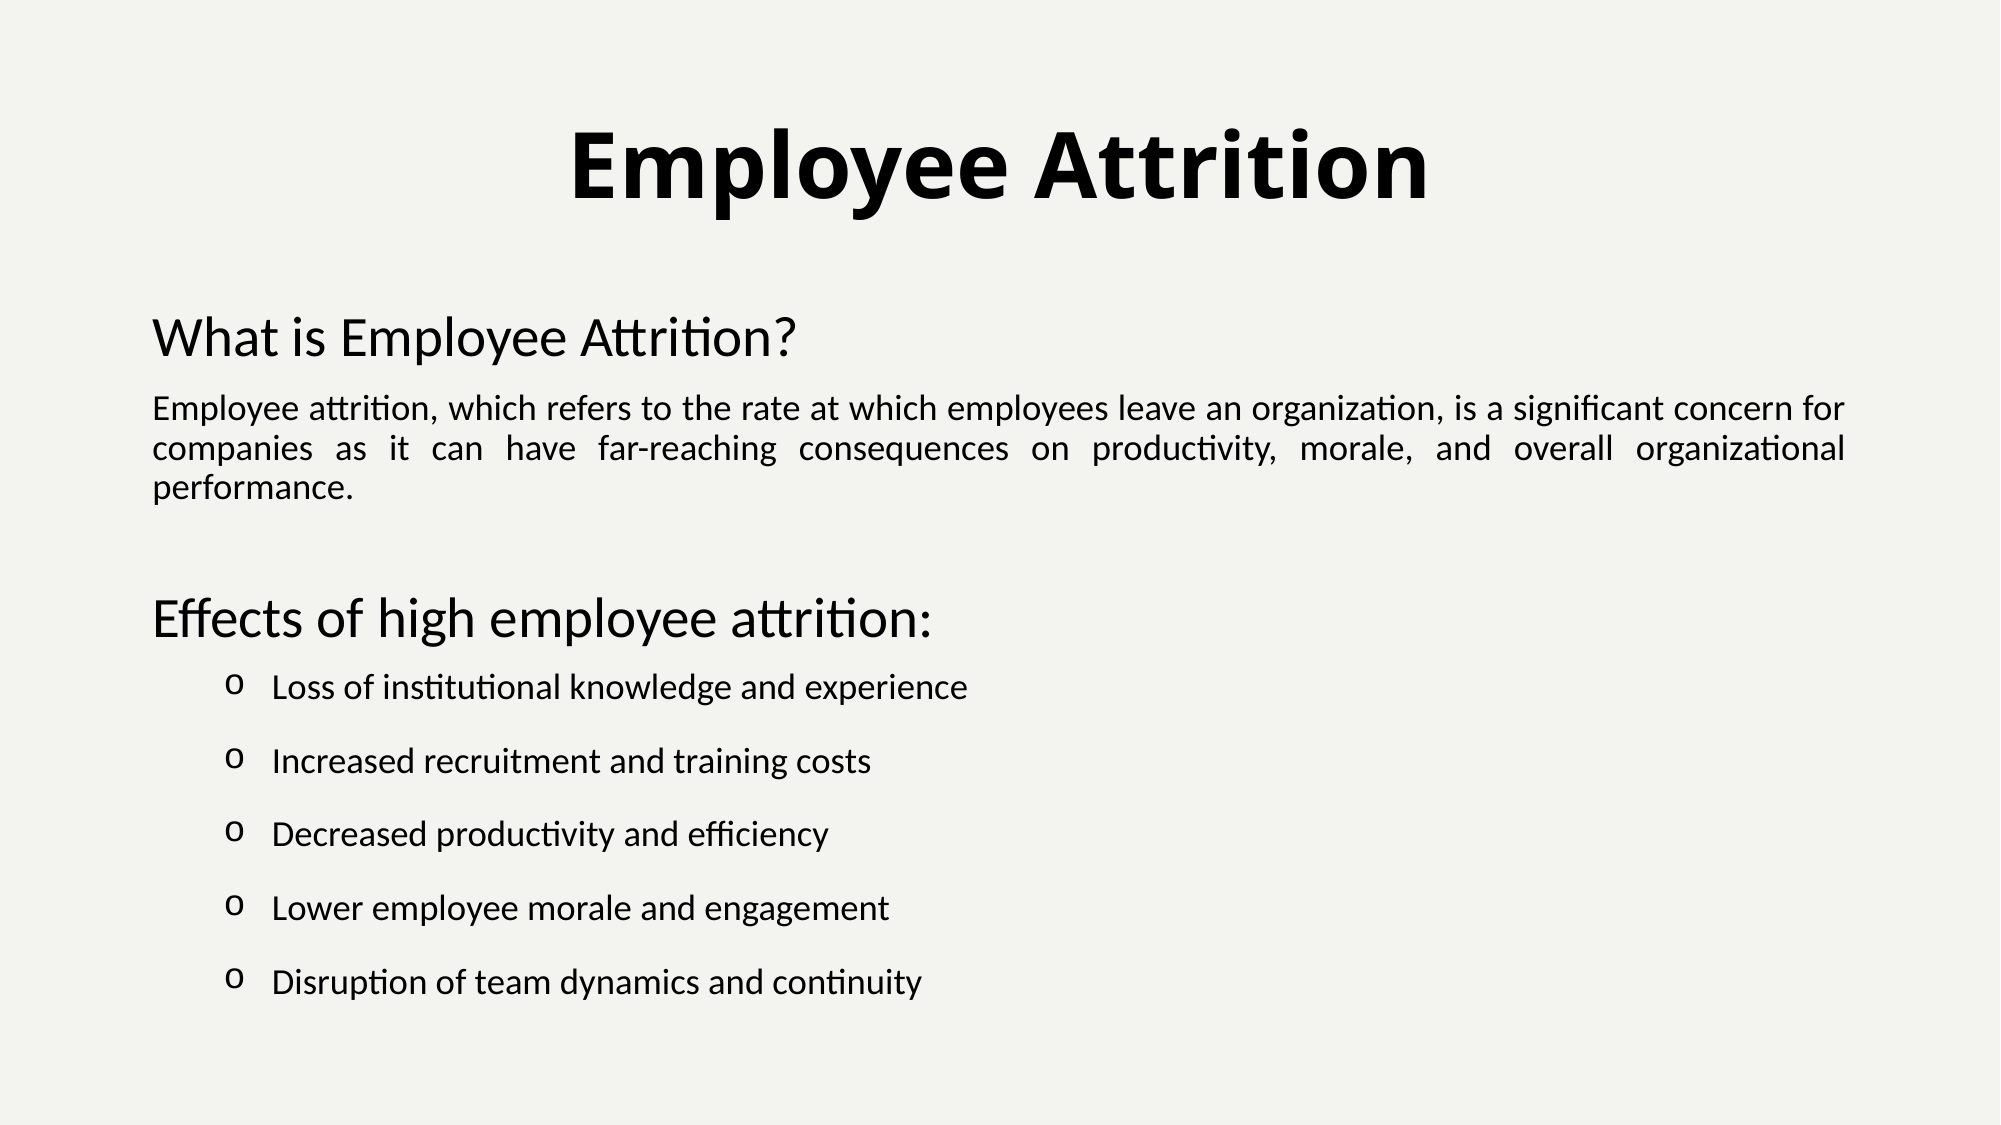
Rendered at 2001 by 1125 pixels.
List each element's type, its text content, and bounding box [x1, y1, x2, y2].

list What is Employee Attrition? Employee attrition, which refers to the rate at which employees leave an organization, is a significant concern for companies as it can have far-reaching consequences on productivity, morale, and overall organizational performance. Effects of high employee attrition: Loss of institutional knowledge and experience Increased recruitment and training costs Decreased productivity and efficiency Lower employee morale and engagement Disruption of team dynamics and continuity [137, 299, 1863, 1014]
title Employee Attrition [137, 59, 1863, 278]
